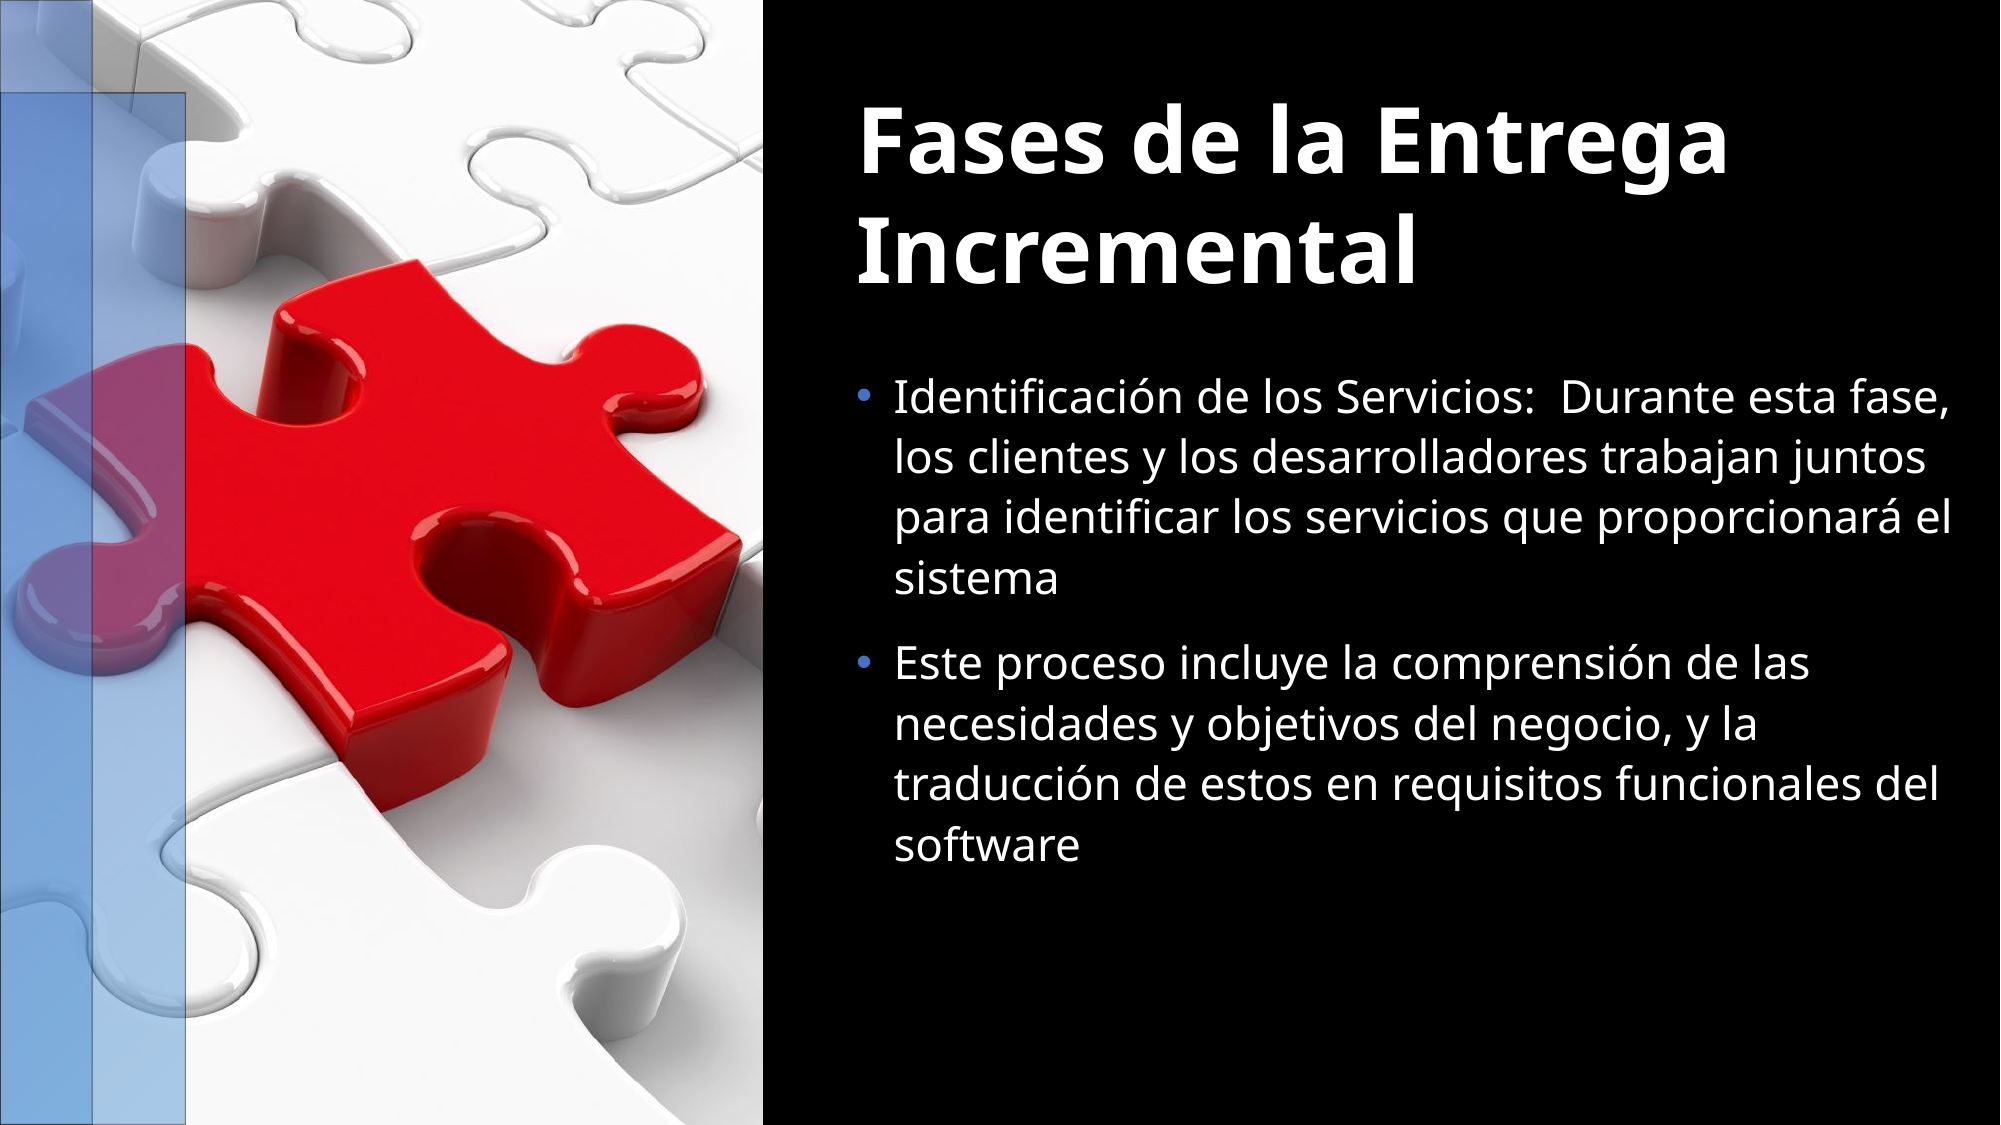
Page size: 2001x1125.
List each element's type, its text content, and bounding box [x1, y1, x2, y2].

title Fases de la Entrega Incremental [841, 74, 1970, 329]
picture [0, 0, 763, 1125]
list Identificación de los Servicios: Durante esta fase, los clientes y los desarrolladores trabajan juntos para identificar los servicios que proporcionará el sistema Este proceso incluye la comprensión de las necesidades y objetivos del negocio, y la traducción de estos en requisitos funcionales del software [841, 354, 1970, 999]
text_box [763, 0, 2000, 1125]
